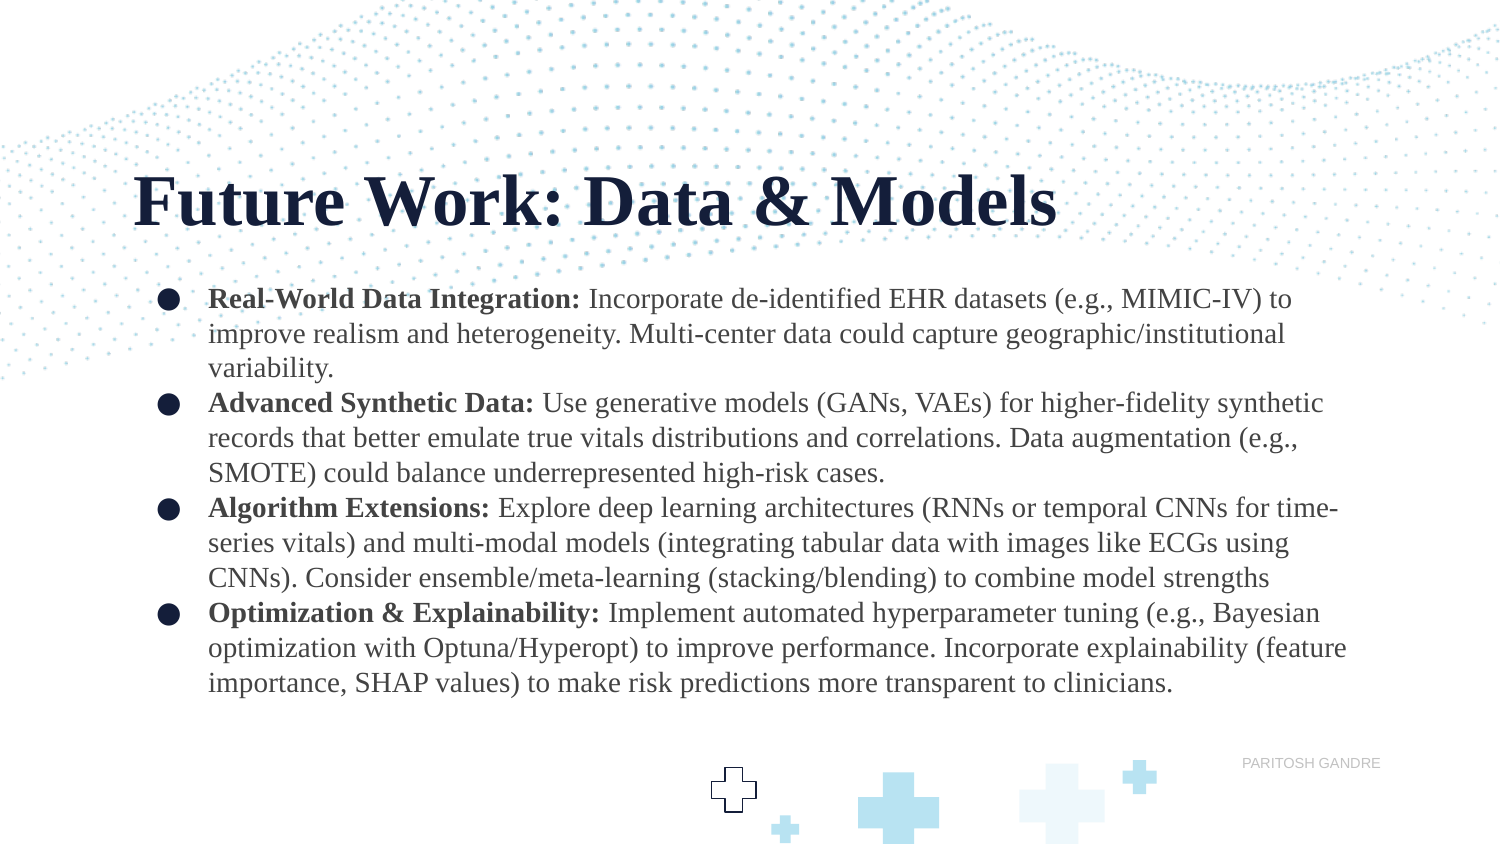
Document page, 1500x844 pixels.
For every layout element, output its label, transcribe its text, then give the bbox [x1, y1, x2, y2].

text_box PARITOSH GANDRE [1221, 746, 1396, 779]
picture [0, 0, 1500, 462]
list Real-World Data Integration: Incorporate de-identified EHR datasets (e.g., MIMIC-IV) to improve realism and heterogeneity. Multi-center data could capture geographic/institutional variability. Advanced Synthetic Data: Use generative models (GANs, VAEs) for higher-fidelity synthetic records that better emulate true vitals distributions and correlations. Data augmentation (e.g., SMOTE) could balance underrepresented high-risk cases. Algorithm Extensions: Explore deep learning architectures (RNNs or temporal CNNs for time-series vitals) and multi-modal models (integrating tabular data with images like ECGs using CNNs). Consider ensemble/meta-learning (stacking/blending) to combine model strengths Optimization & Explainability: Implement automated hyperparameter tuning (e.g., Bayesian optimization with Optuna/Hyperopt) to improve performance. Incorporate explainability (feature importance, SHAP values) to make risk predictions more transparent to clinicians. [118, 263, 1386, 803]
title Future Work: Data & Models [118, 137, 1187, 232]
